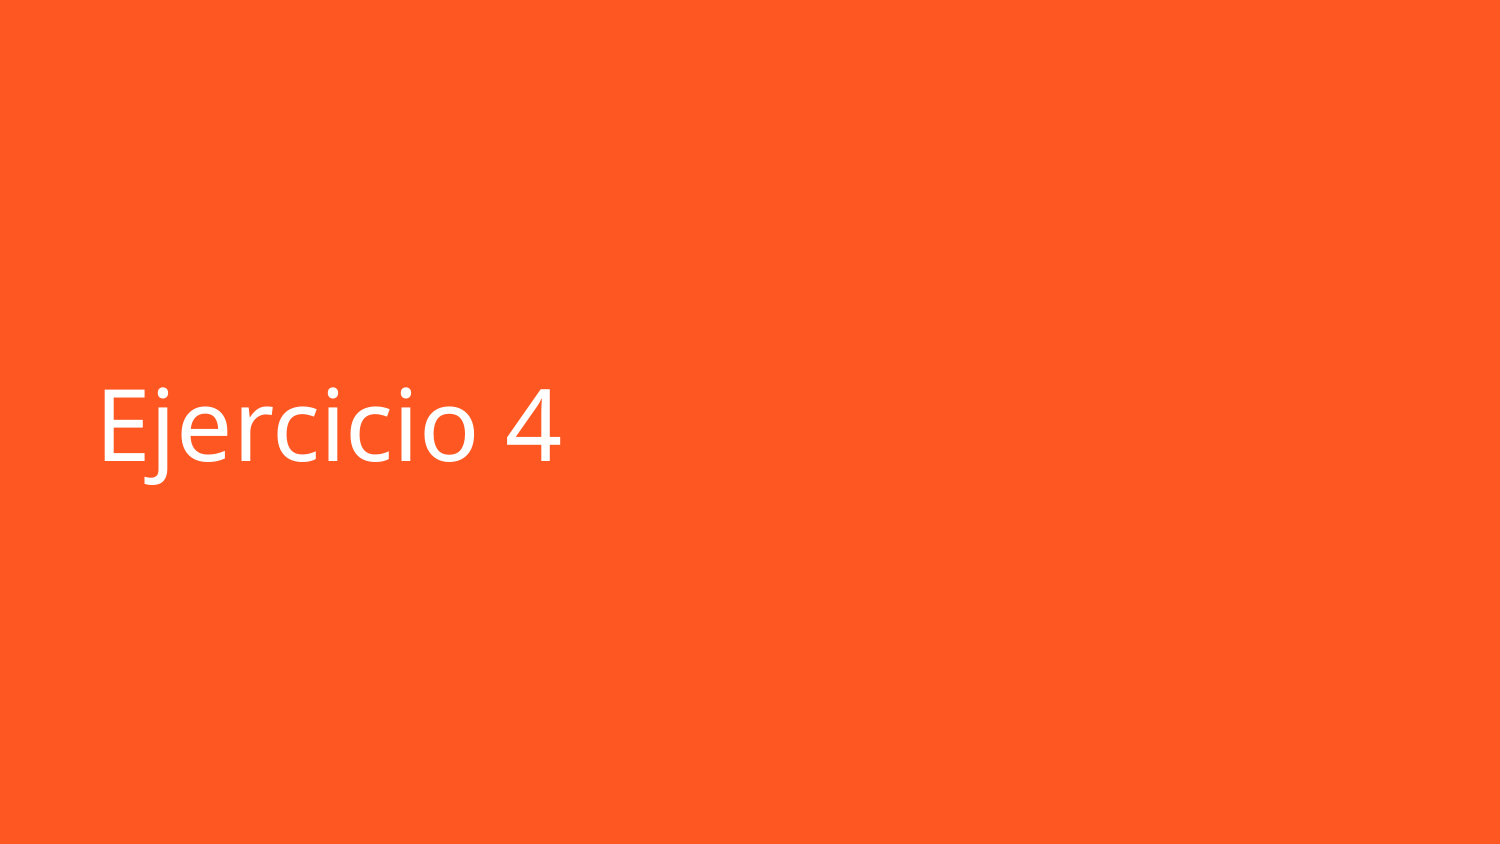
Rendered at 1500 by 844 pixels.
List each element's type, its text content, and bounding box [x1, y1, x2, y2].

title Ejercicio 4 [80, 86, 1013, 758]
